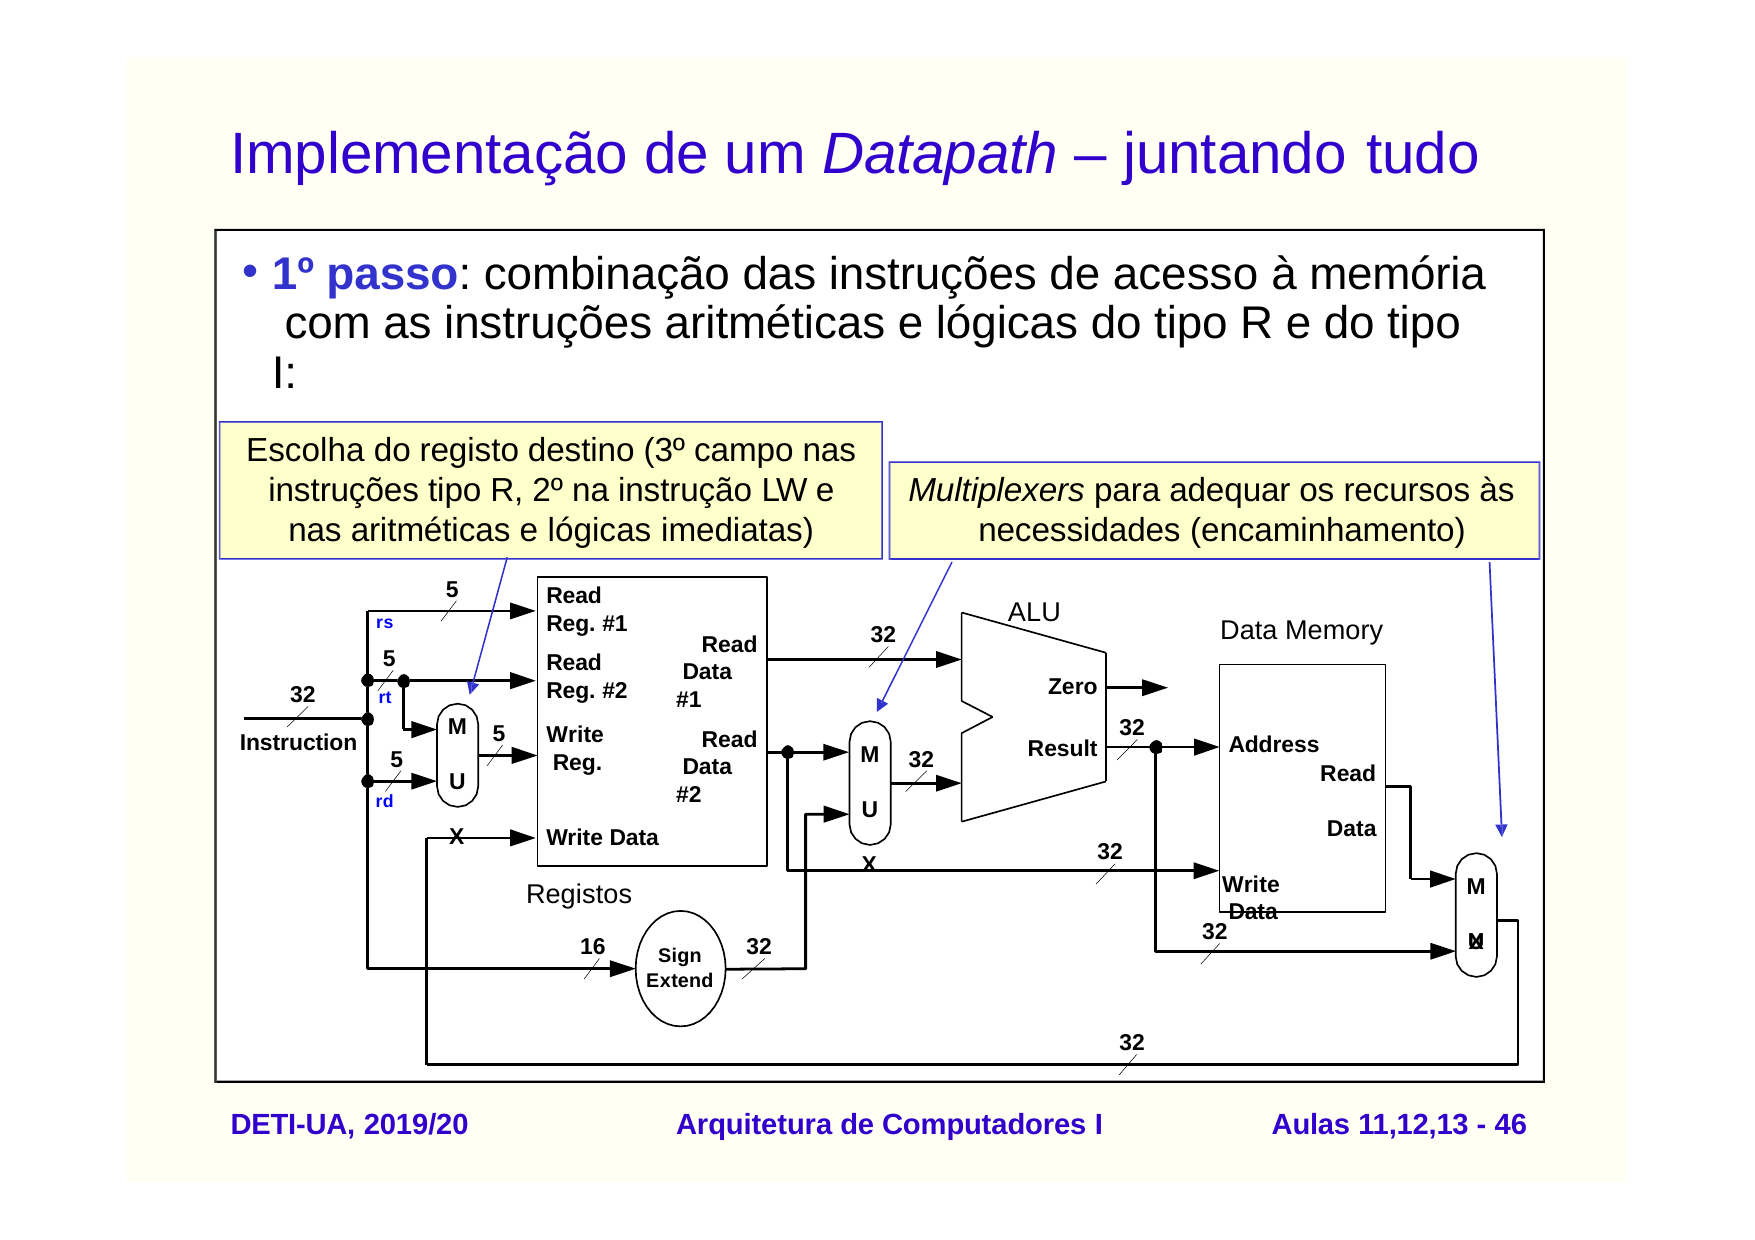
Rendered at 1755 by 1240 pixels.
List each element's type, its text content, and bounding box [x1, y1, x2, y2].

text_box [876, 561, 953, 712]
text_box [440, 572, 461, 622]
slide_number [228, 1109, 473, 1240]
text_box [1005, 592, 1064, 627]
text_box [214, 228, 1545, 1083]
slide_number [1269, 1109, 1533, 1240]
text_box [510, 829, 536, 847]
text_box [868, 617, 899, 668]
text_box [888, 461, 1541, 560]
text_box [1025, 731, 1100, 761]
text_box [217, 231, 1542, 1080]
text_box [961, 716, 993, 802]
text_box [374, 598, 398, 707]
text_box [237, 576, 1518, 1075]
text_box [936, 774, 961, 792]
text_box [411, 721, 437, 739]
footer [673, 1109, 1107, 1240]
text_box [1218, 610, 1388, 646]
text_box Registos [524, 873, 636, 909]
text_box [510, 602, 536, 620]
text_box [936, 651, 961, 668]
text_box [1046, 669, 1101, 699]
text_box [961, 612, 993, 717]
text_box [1488, 562, 1508, 838]
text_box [397, 674, 410, 729]
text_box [218, 421, 883, 695]
text_box [510, 671, 536, 690]
text_box 1º passo: combinação das instruções de acesso à memória com as instruções aritméticas e lógicas do tipo R e do tipo I: [240, 240, 1496, 398]
title Implementação de um Datapath – juntando tudo [228, 113, 1484, 323]
